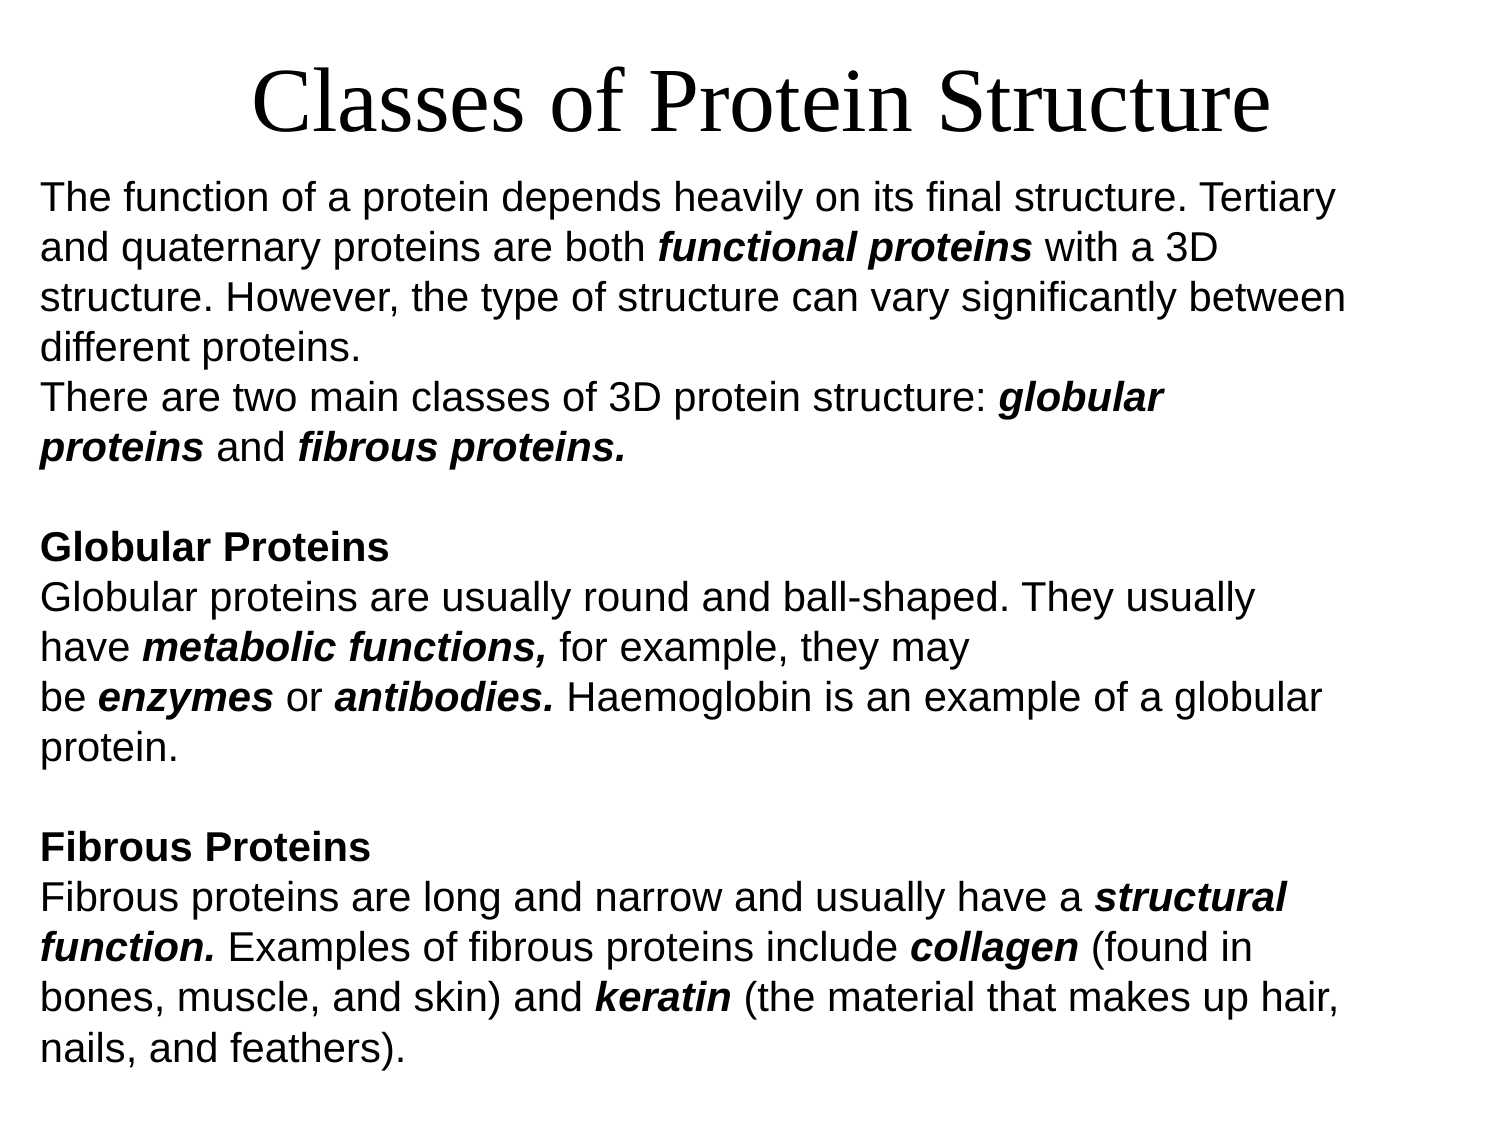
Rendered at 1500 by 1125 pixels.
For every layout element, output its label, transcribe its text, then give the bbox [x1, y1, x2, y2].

title Classes of Protein Structure [125, 56, 1400, 244]
text_box The function of a protein depends heavily on its final structure. Tertiary and quaternary proteins are both functional proteins with a 3D structure. However, the type of structure can vary significantly between different proteins. There are two main classes of 3D protein structure: globular proteins and fibrous proteins. Globular Proteins Globular proteins are usually round and ball-shaped. They usually have metabolic functions, for example, they may be enzymes or antibodies. Haemoglobin is an example of a globular protein. Fibrous Proteins Fibrous proteins are long and narrow and usually have a structural function. Examples of fibrous proteins include collagen (found in bones, muscle, and skin) and keratin (the material that makes up hair, nails, and feathers). [24, 162, 1388, 1078]
